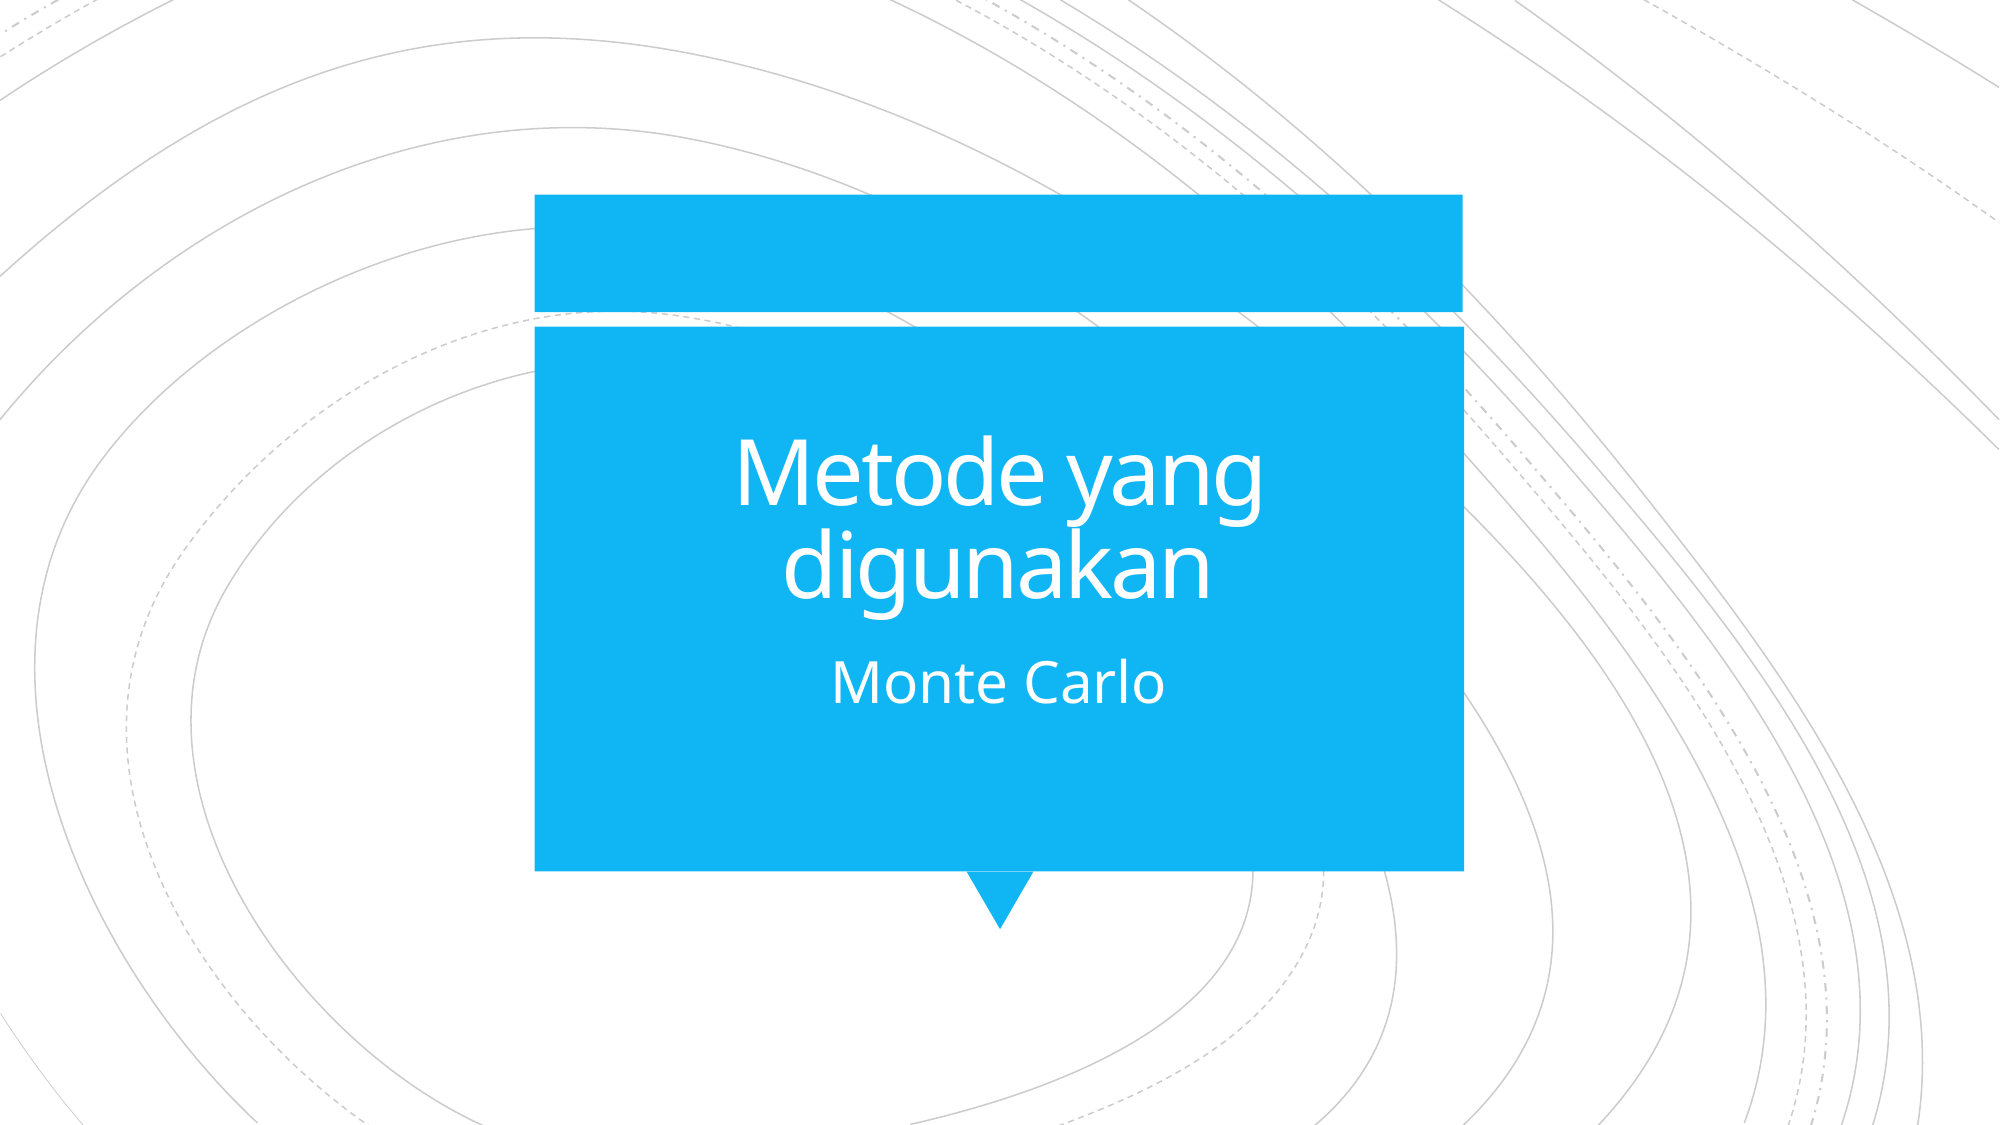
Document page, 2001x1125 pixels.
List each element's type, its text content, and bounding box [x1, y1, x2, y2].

title Metode yang digunakan [548, 340, 1450, 618]
list Monte Carlo [548, 631, 1450, 859]
